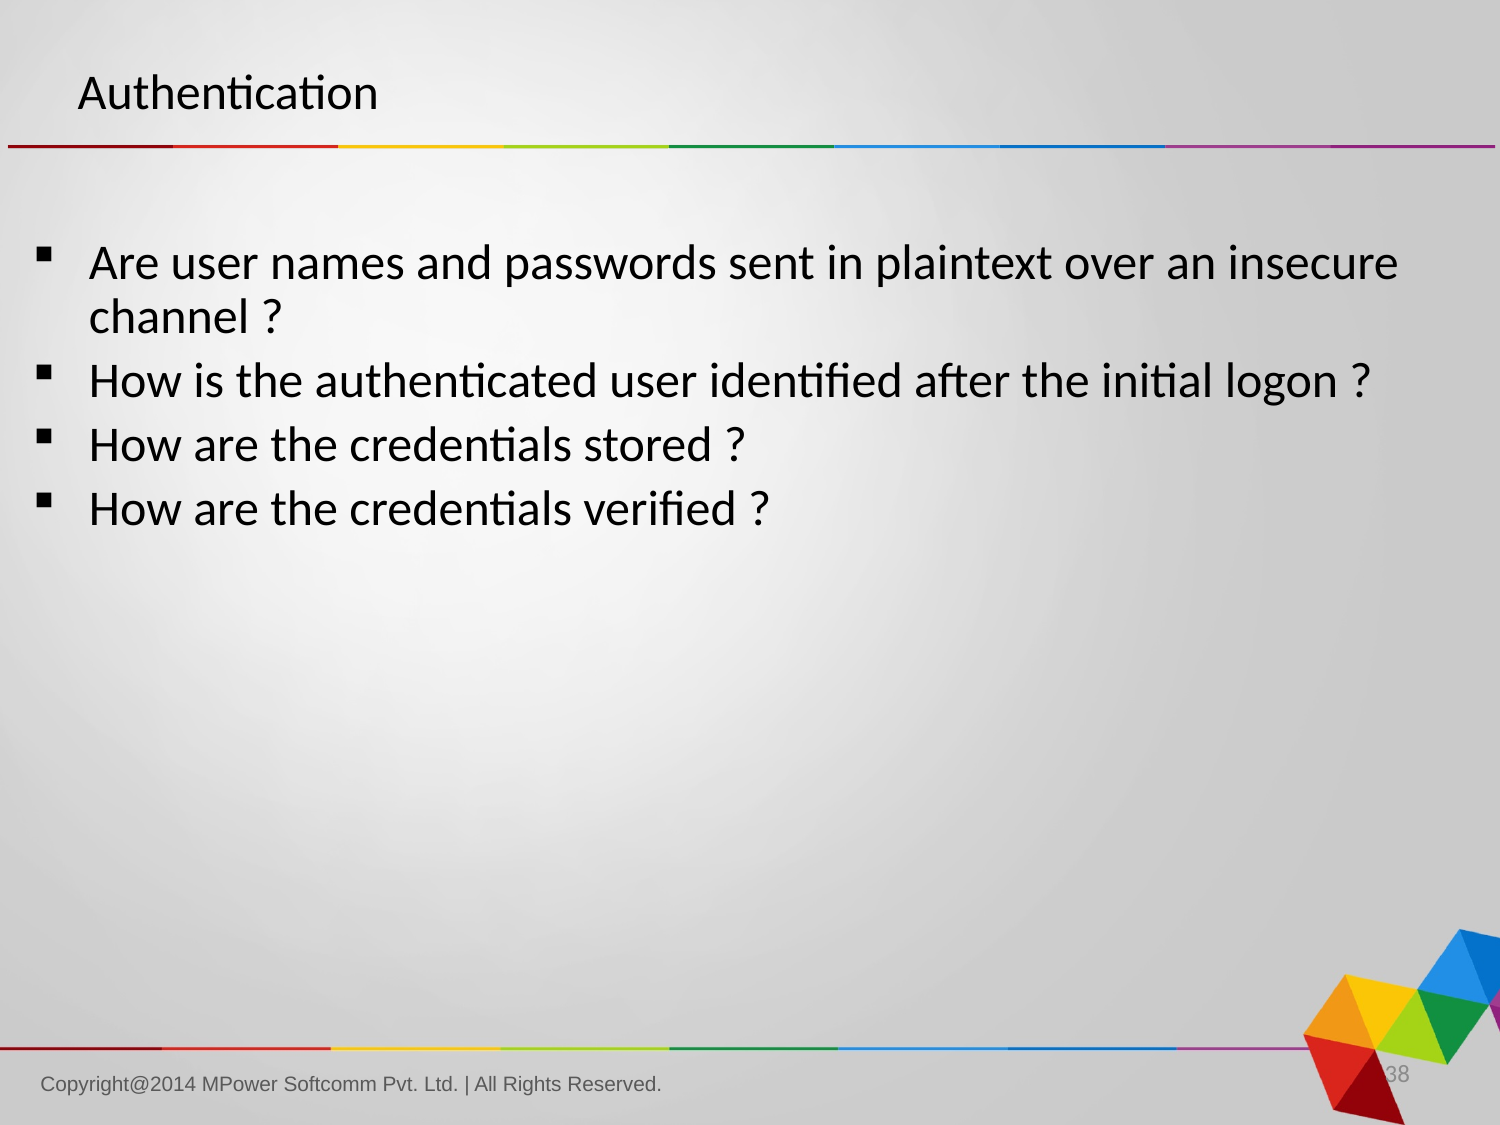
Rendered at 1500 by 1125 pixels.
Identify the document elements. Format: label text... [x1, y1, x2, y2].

picture [0, 0, 1500, 1125]
list Are user names and passwords sent in plaintext over an insecure channel ? How is the authenticated user identified after the initial logon ? How are the credentials stored ? How are the credentials verified ? [17, 229, 1425, 813]
title Authentication [62, 0, 1413, 184]
slide_number 38 [1074, 1042, 1425, 1103]
